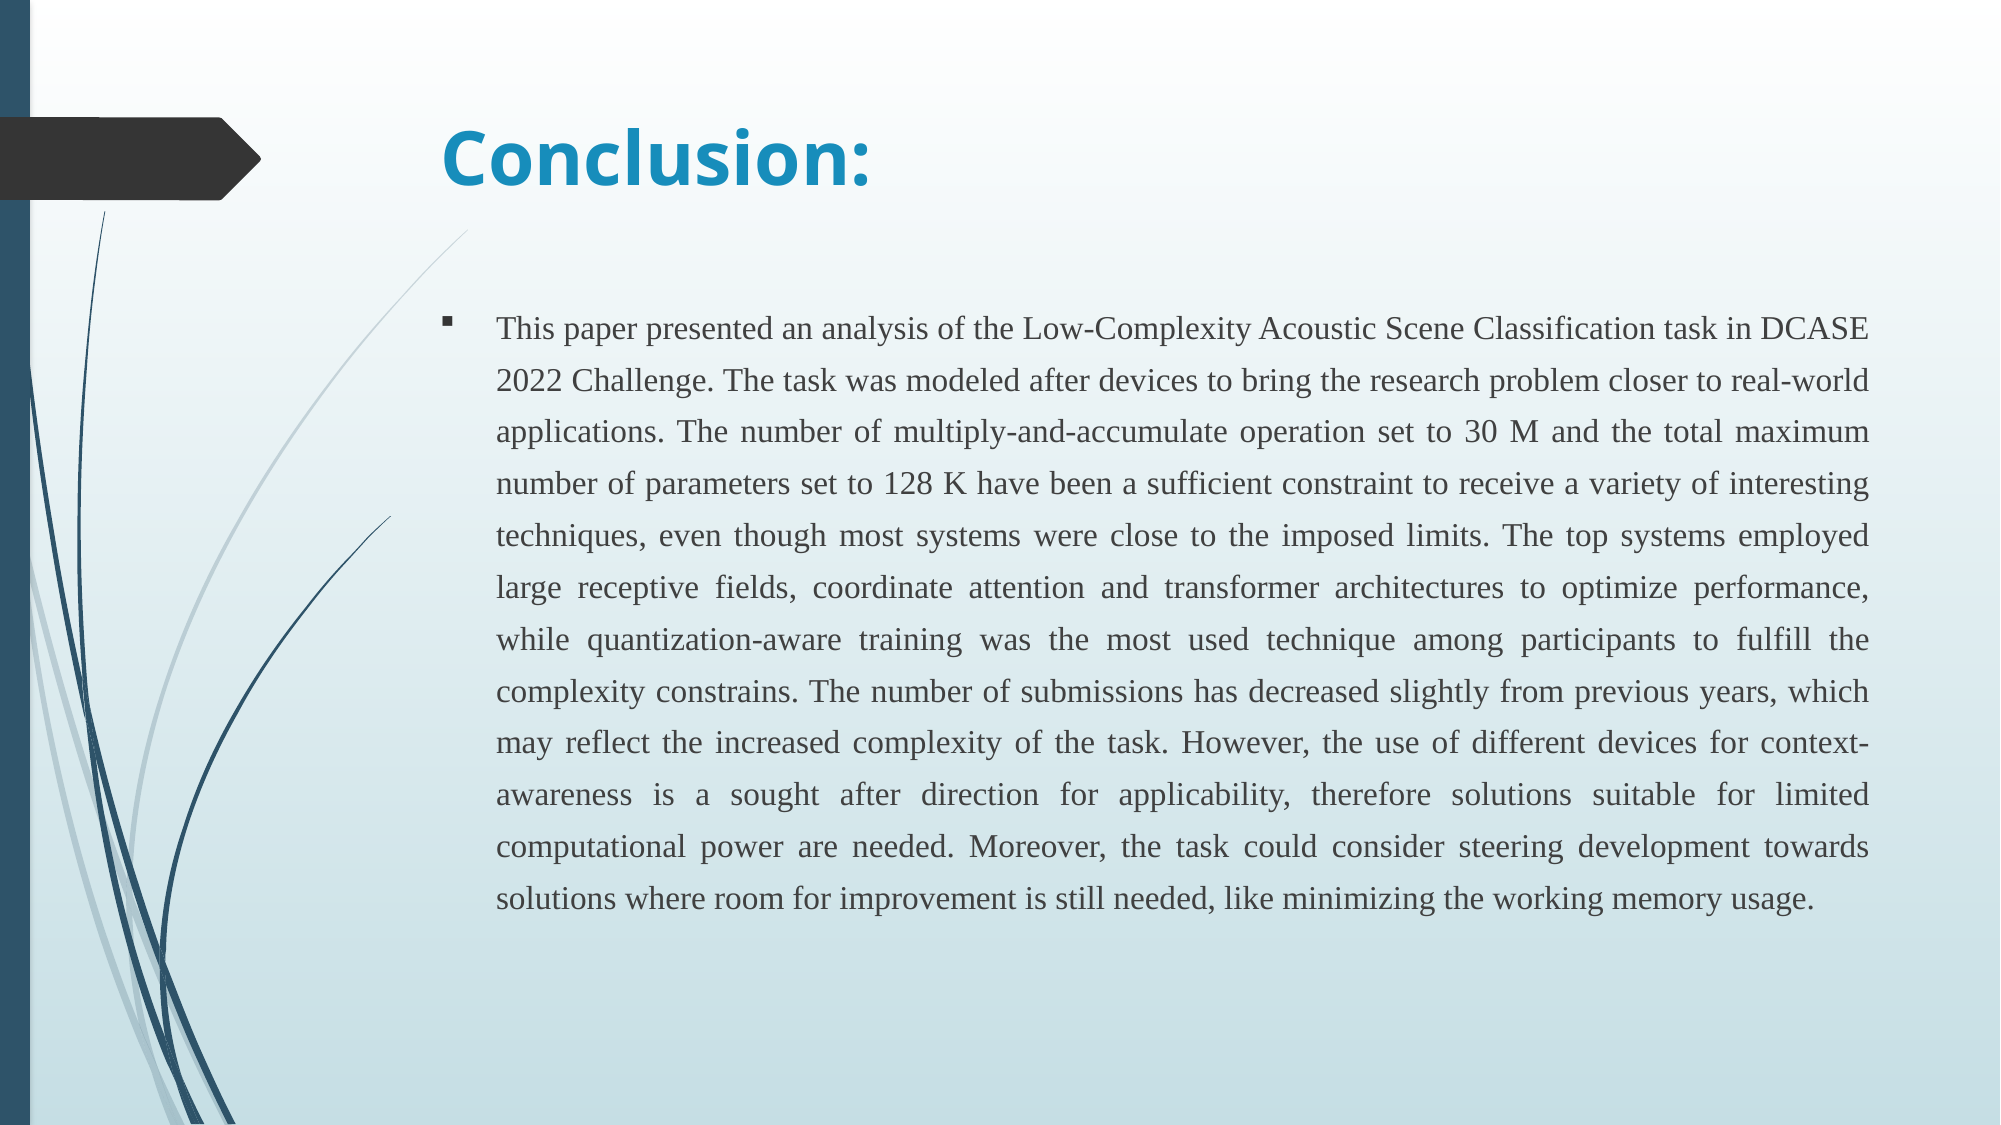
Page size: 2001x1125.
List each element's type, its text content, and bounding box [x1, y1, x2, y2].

list This paper presented an analysis of the Low-Complexity Acoustic Scene Classification task in DCASE 2022 Challenge. The task was modeled after devices to bring the research problem closer to real-world applications. The number of multiply-and-accumulate operation set to 30 M and the total maximum number of parameters set to 128 K have been a sufficient constraint to receive a variety of interesting techniques, even though most systems were close to the imposed limits. The top systems employed large receptive fields, coordinate attention and transformer architectures to optimize performance, while quantization-aware training was the most used technique among participants to fulfill the complexity constrains. The number of submissions has decreased slightly from previous years, which may reflect the increased complexity of the task. However, the use of different devices for context-awareness is a sought after direction for applicability, therefore solutions suitable for limited computational power are needed. Moreover, the task could consider steering development towards solutions where room for improvement is still needed, like minimizing the working memory usage. [424, 286, 1888, 970]
title Conclusion: [425, 102, 1888, 286]
